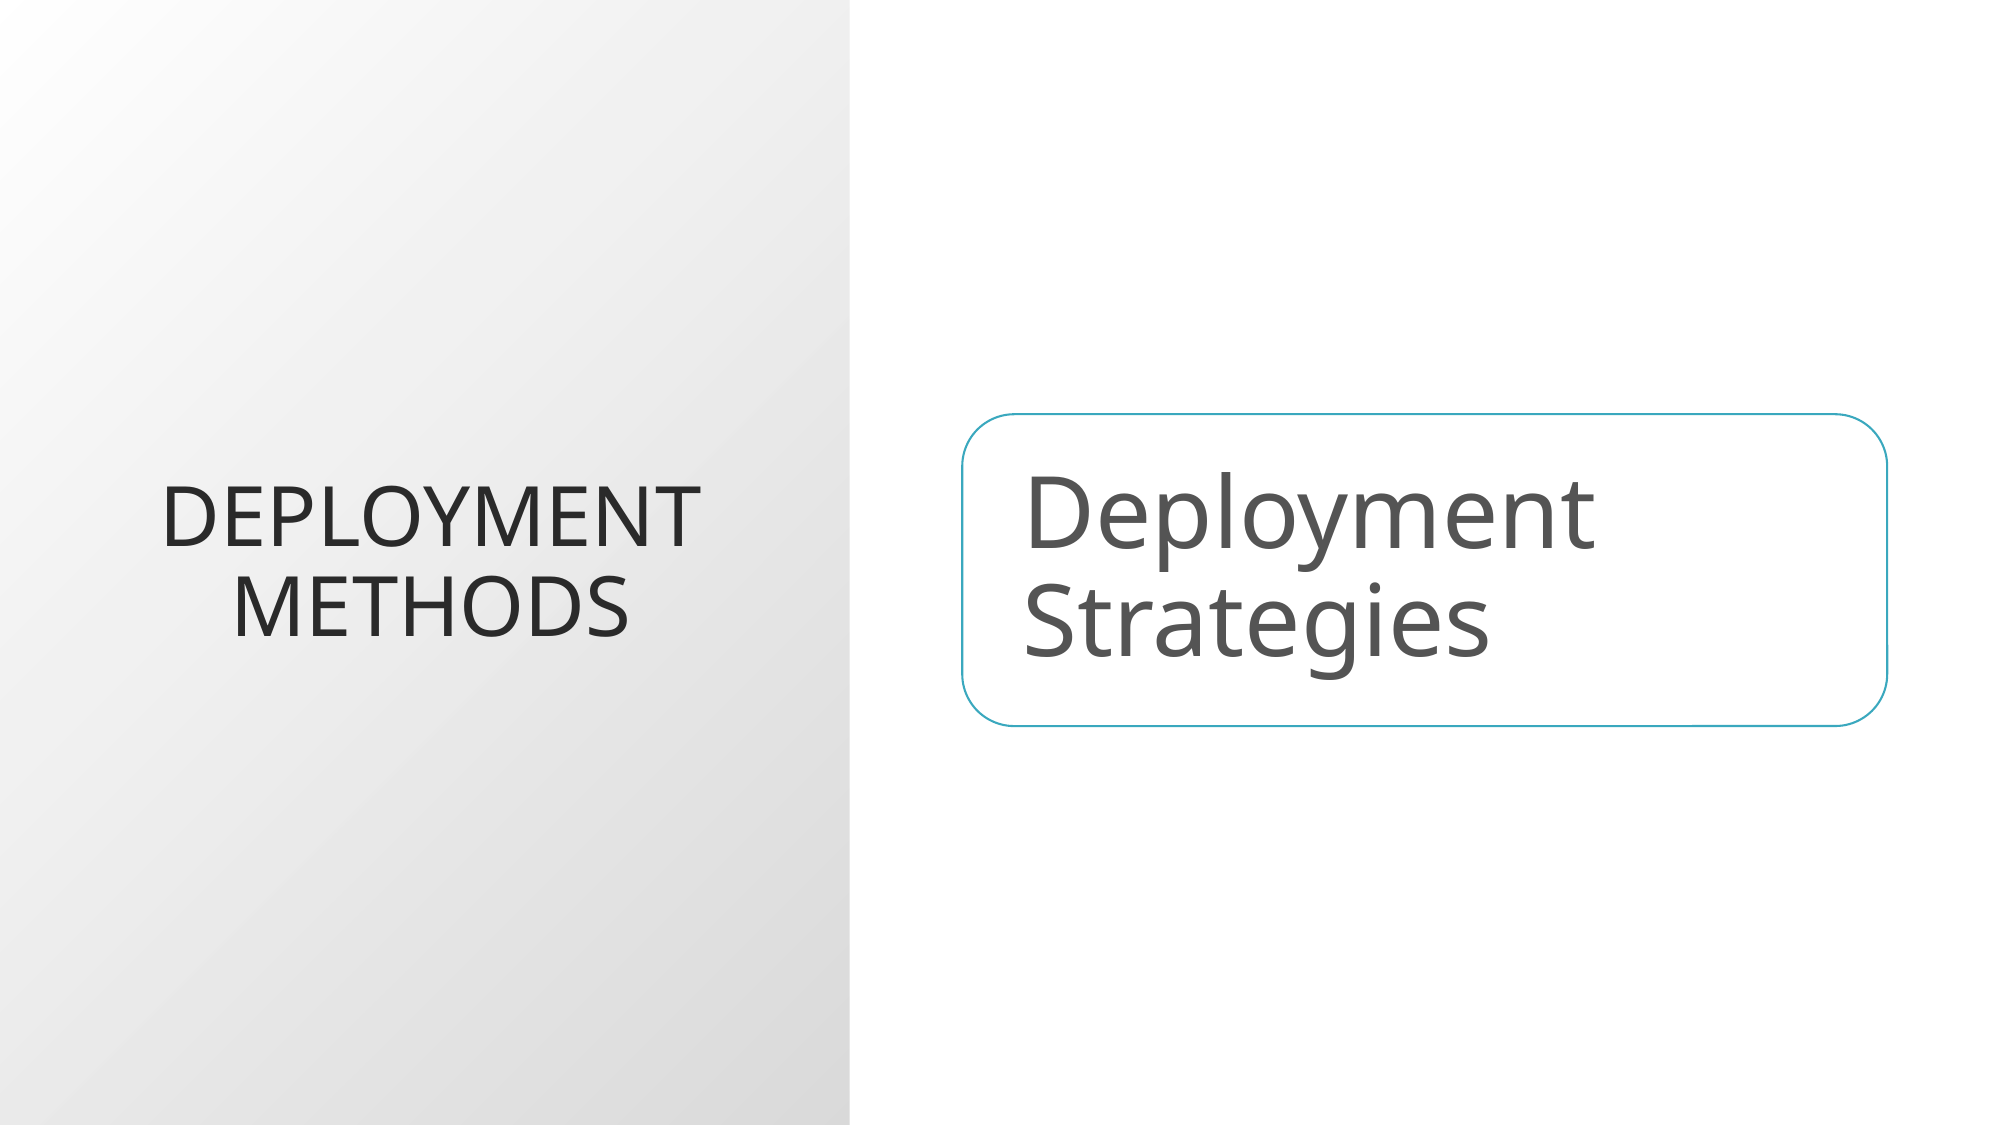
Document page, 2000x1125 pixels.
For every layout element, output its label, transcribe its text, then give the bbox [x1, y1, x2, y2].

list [962, 112, 1888, 1013]
title Deployment Methods [112, 112, 750, 663]
